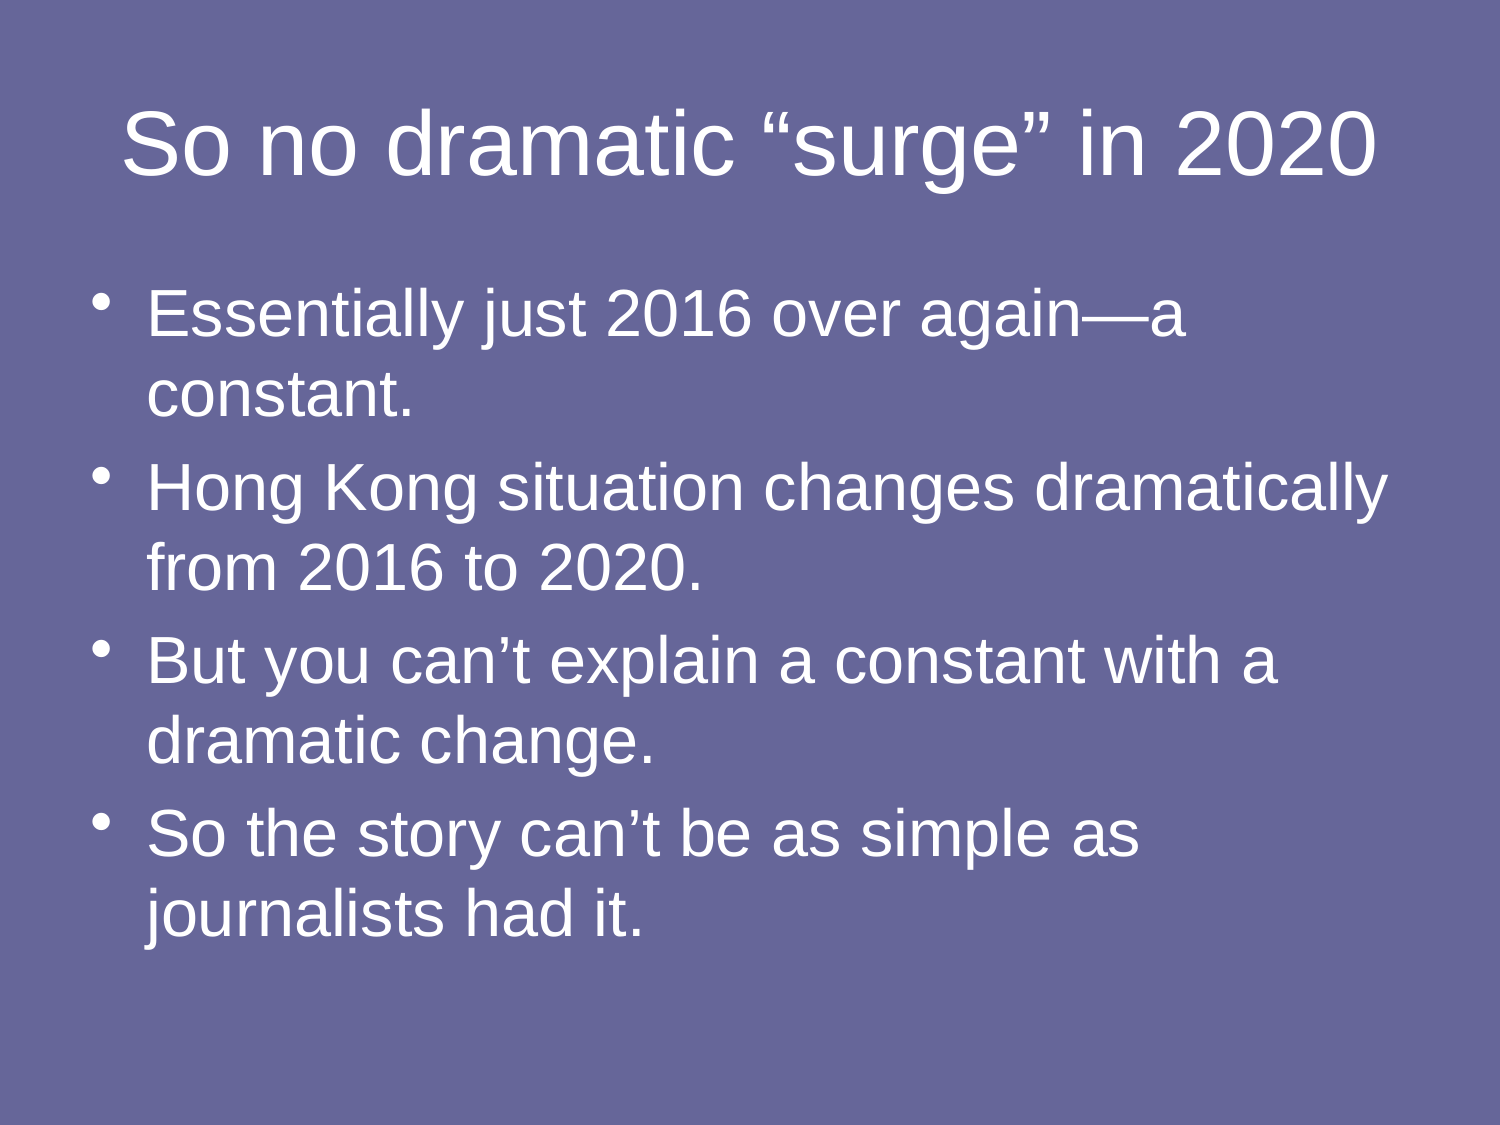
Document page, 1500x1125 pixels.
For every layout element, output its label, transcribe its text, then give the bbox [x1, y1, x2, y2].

list Essentially just 2016 over again—a constant. Hong Kong situation changes dramatically from 2016 to 2020. But you can’t explain a constant with a dramatic change. So the story can’t be as simple as journalists had it. [75, 262, 1425, 1005]
title So no dramatic “surge” in 2020 [75, 45, 1425, 233]
